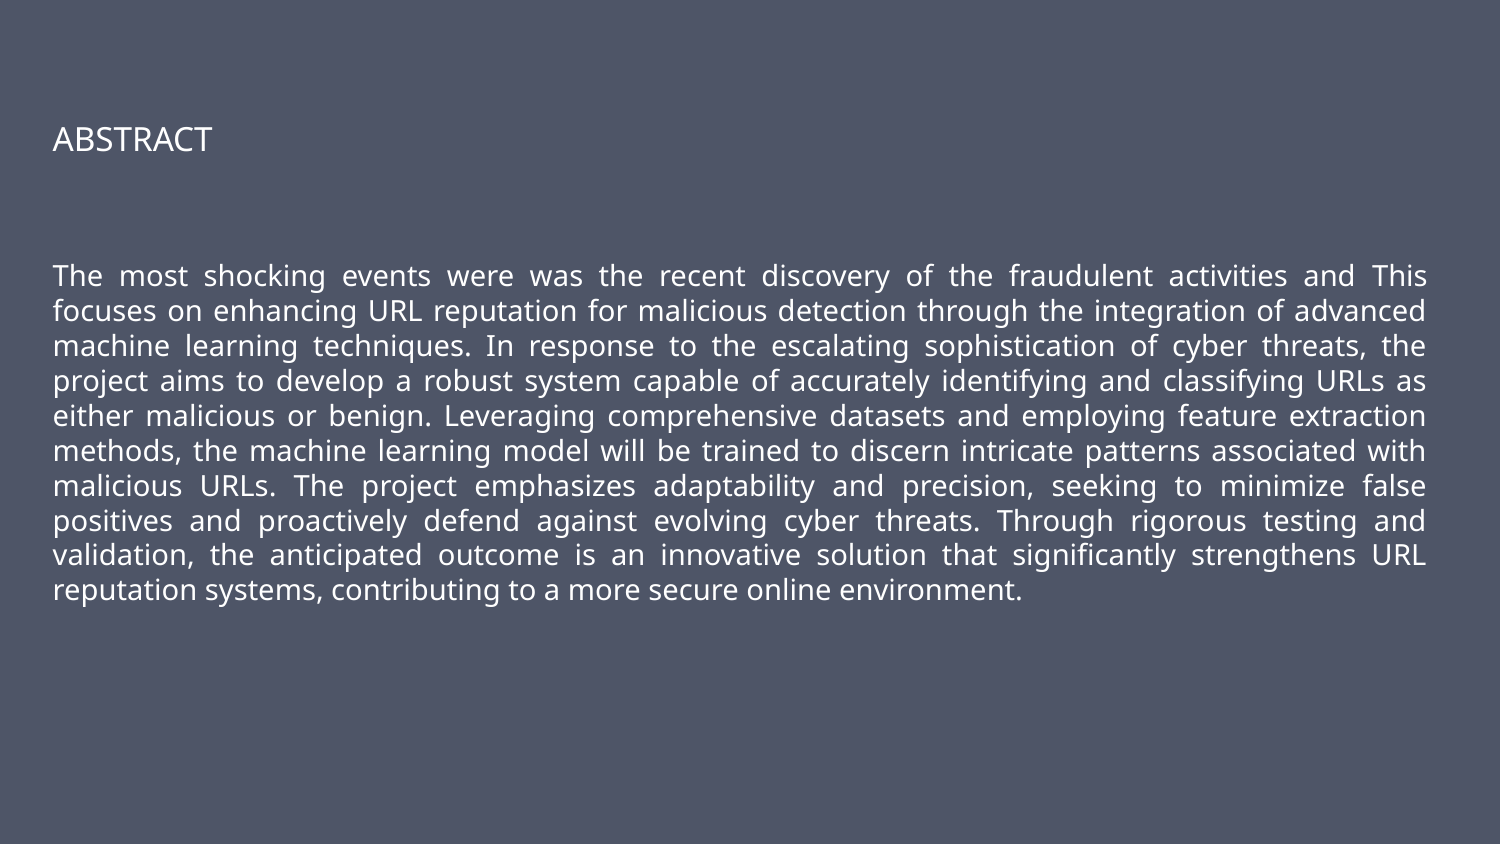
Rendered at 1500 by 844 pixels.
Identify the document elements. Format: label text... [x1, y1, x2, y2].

text_box The most shocking events were was the recent discovery of the fraudulent activities and This focuses on enhancing URL reputation for malicious detection through the integration of advanced machine learning techniques. In response to the escalating sophistication of cyber threats, the project aims to develop a robust system capable of accurately identifying and classifying URLs as either malicious or benign. Leveraging comprehensive datasets and employing feature extraction methods, the machine learning model will be trained to discern intricate patterns associated with malicious URLs. The project emphasizes adaptability and precision, seeking to minimize false positives and proactively defend against evolving cyber threats. Through rigorous testing and validation, the anticipated outcome is an innovative solution that significantly strengthens URL reputation systems, contributing to a more secure online environment. [37, 242, 1443, 722]
text_box ABSTRACT [37, 103, 650, 226]
